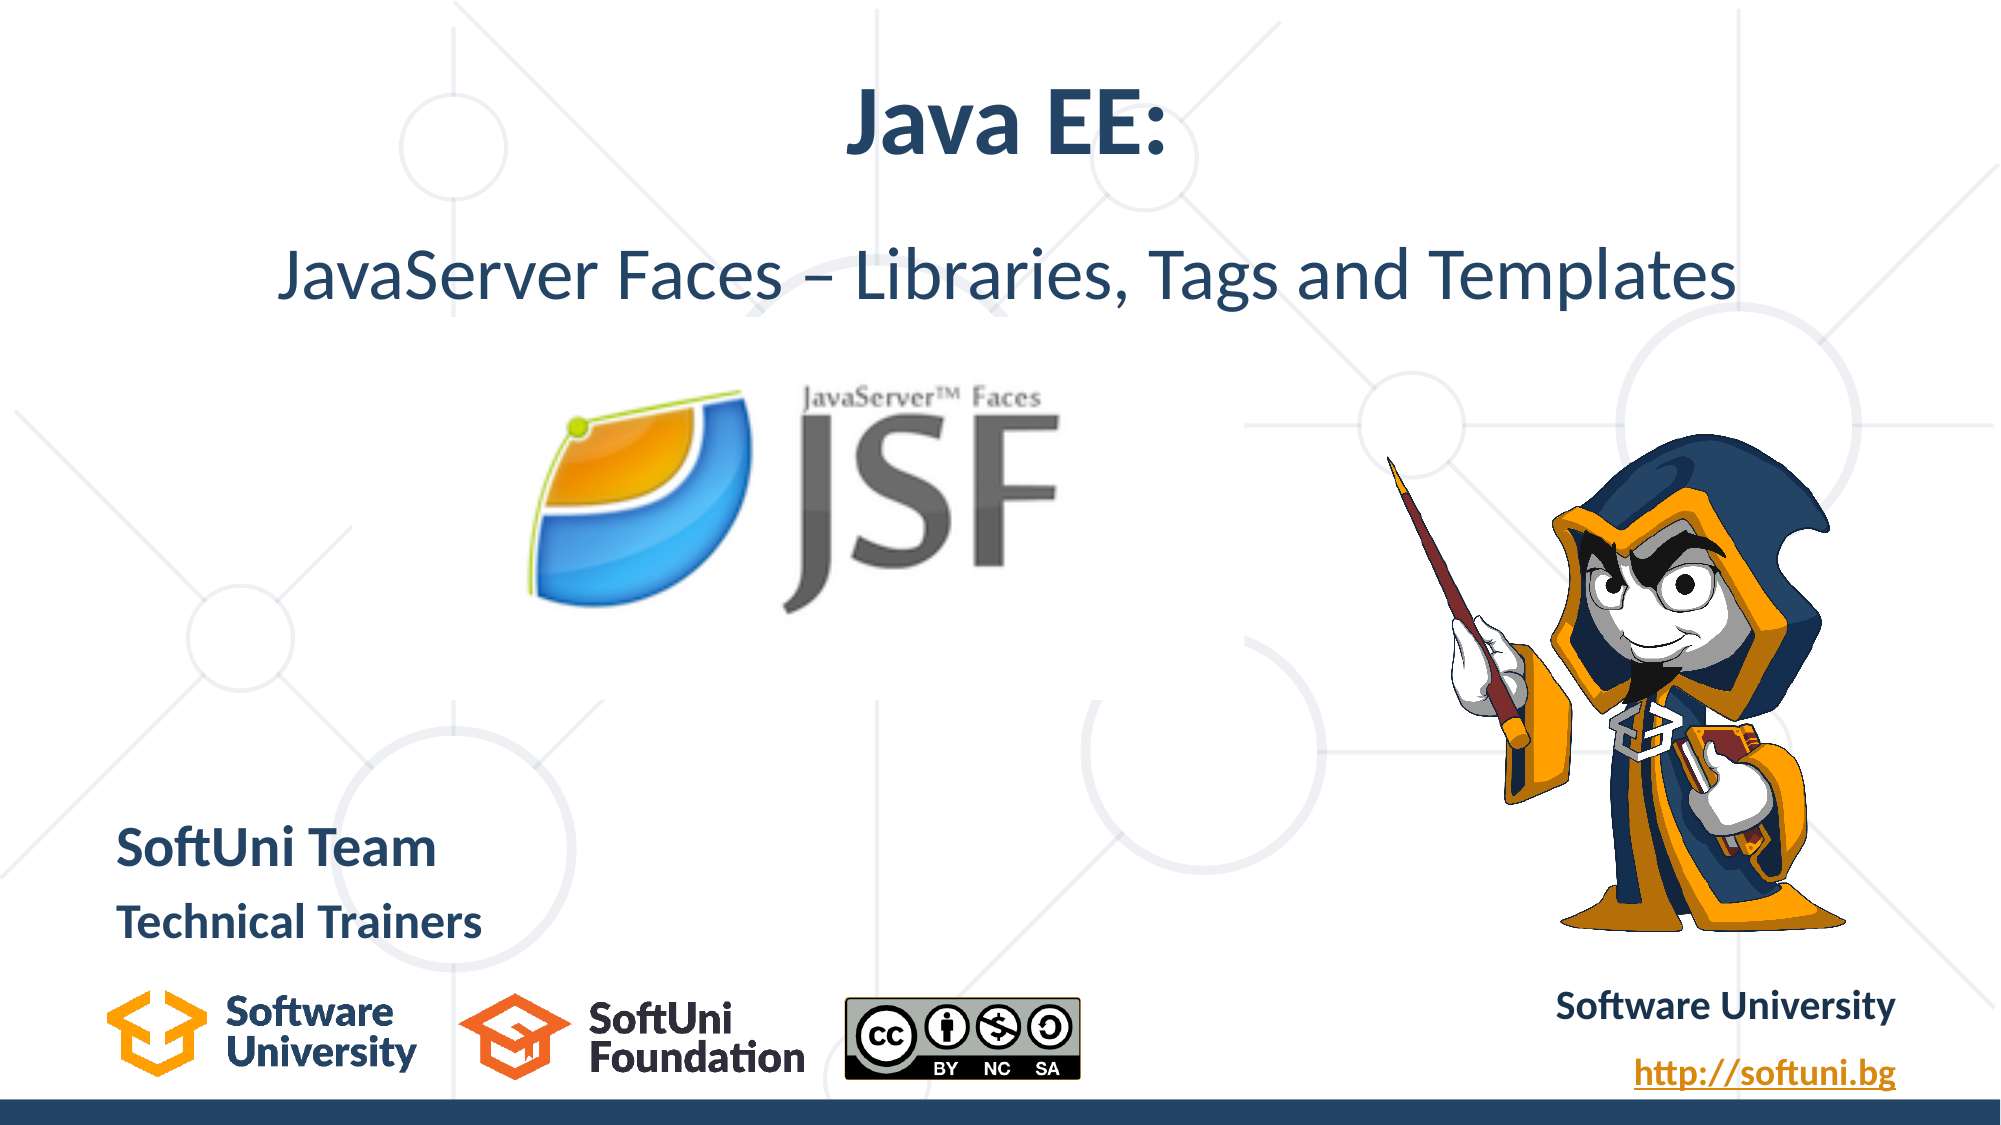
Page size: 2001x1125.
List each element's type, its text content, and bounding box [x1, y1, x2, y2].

picture [845, 998, 1081, 1079]
picture [107, 990, 211, 1077]
list SoftUni Team [110, 800, 595, 880]
title Java EE: [109, 41, 1909, 187]
picture [1369, 389, 1891, 953]
subtitle JavaServer Faces – Libraries, Tags and Templates [109, 213, 1909, 359]
list Software University [1417, 970, 1903, 1034]
picture [458, 993, 804, 1080]
picture [221, 990, 417, 1077]
list Technical Trainers [110, 880, 595, 954]
list http://softuni.bg [1417, 1040, 1903, 1098]
picture [351, 317, 1245, 700]
